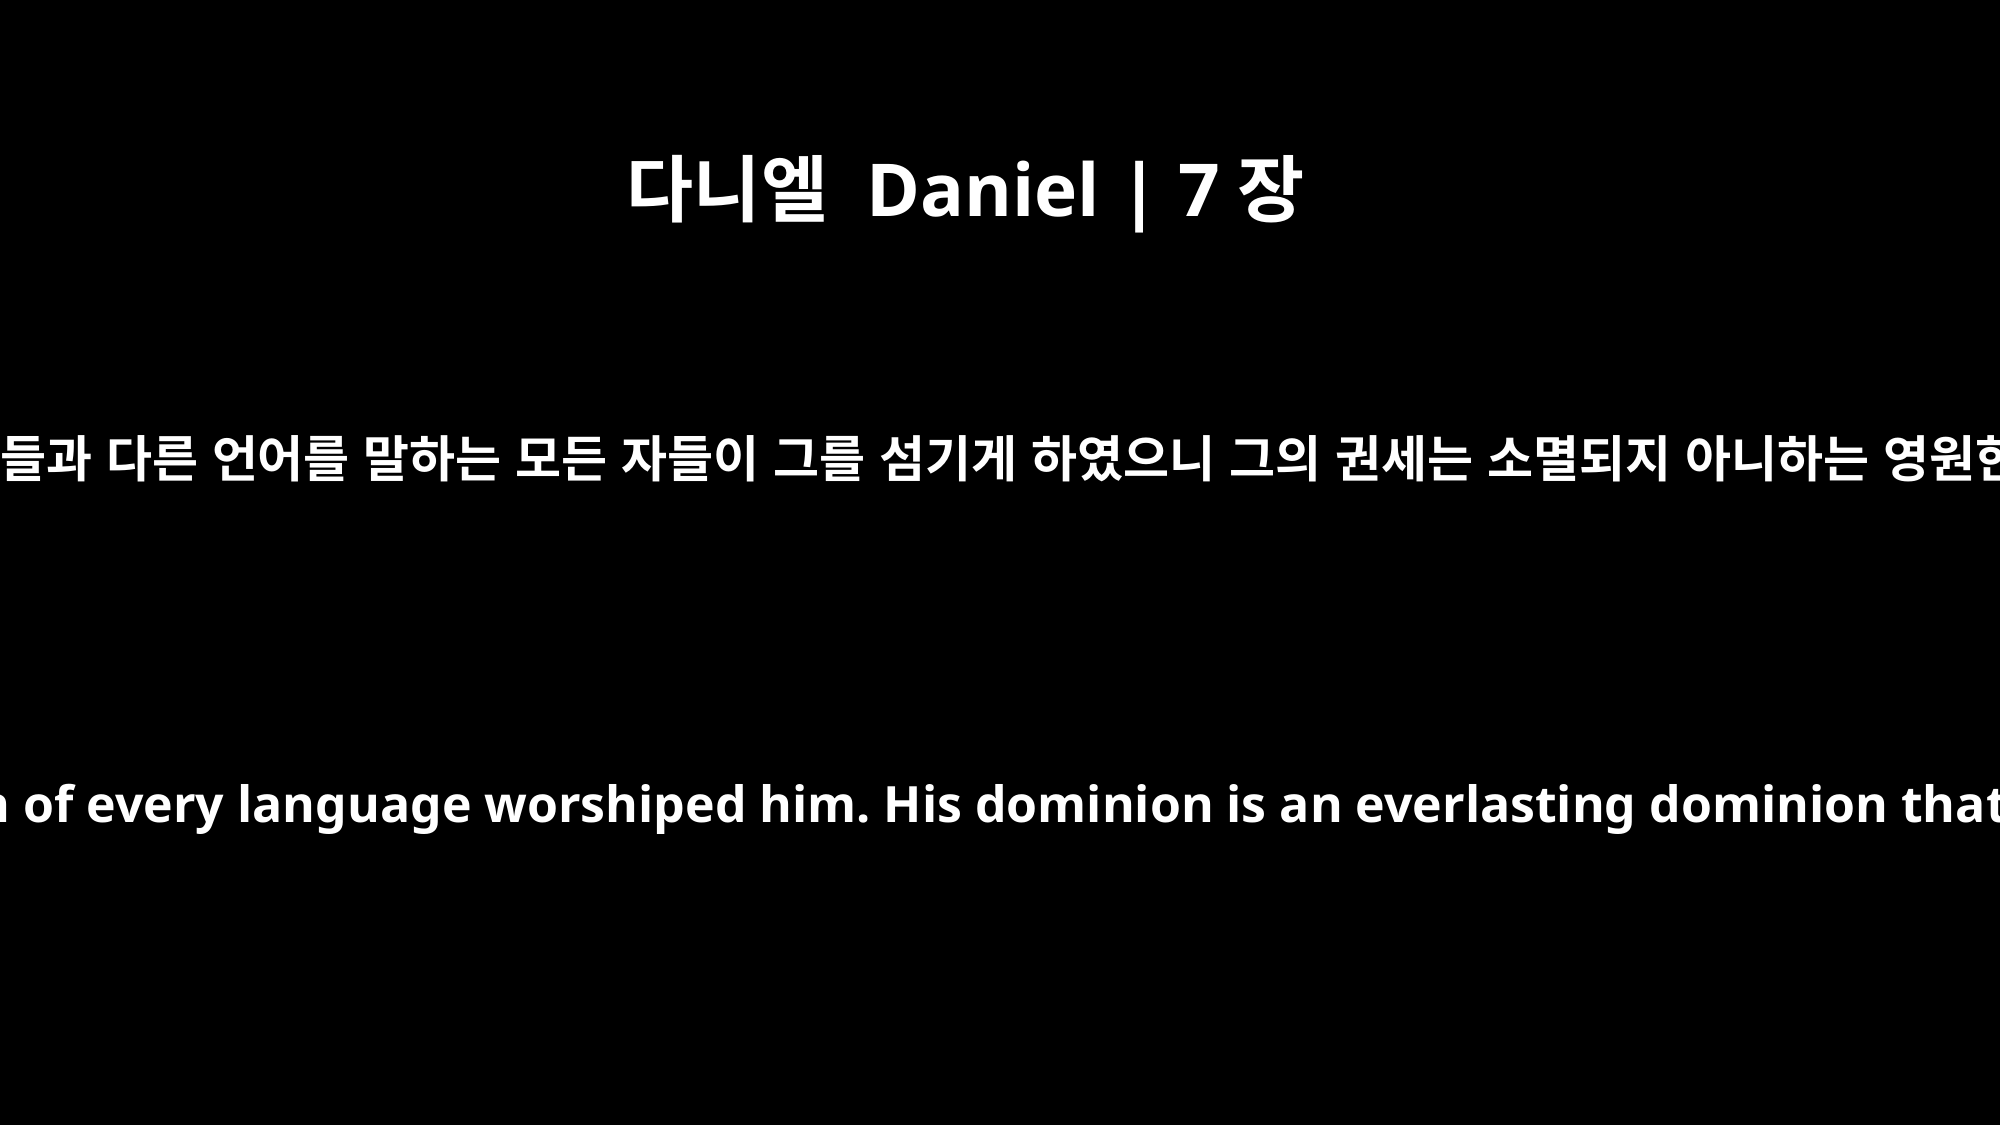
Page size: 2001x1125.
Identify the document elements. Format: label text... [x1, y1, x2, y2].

text_box He was given authority, glory and sovereign power; all peoples, nations and men of every language worshiped him. His dominion is an everlasting dominion that will not pass away, and his kingdom is one that will never be destroyed. [0, 764, 2000, 840]
text_box 다니엘 Daniel | 7장 [611, 136, 1320, 239]
text_box 14 그에게 권세와 영광과 나라를 주고 모든 백성과 나라들과 다른 언어를 말하는 모든 자들이 그를 섬기게 하였으니 그의 권세는 소멸되지 아니하는 영원한 권세요 그의 나라는 멸망하지 아니할 것이니라 [0, 359, 2000, 495]
